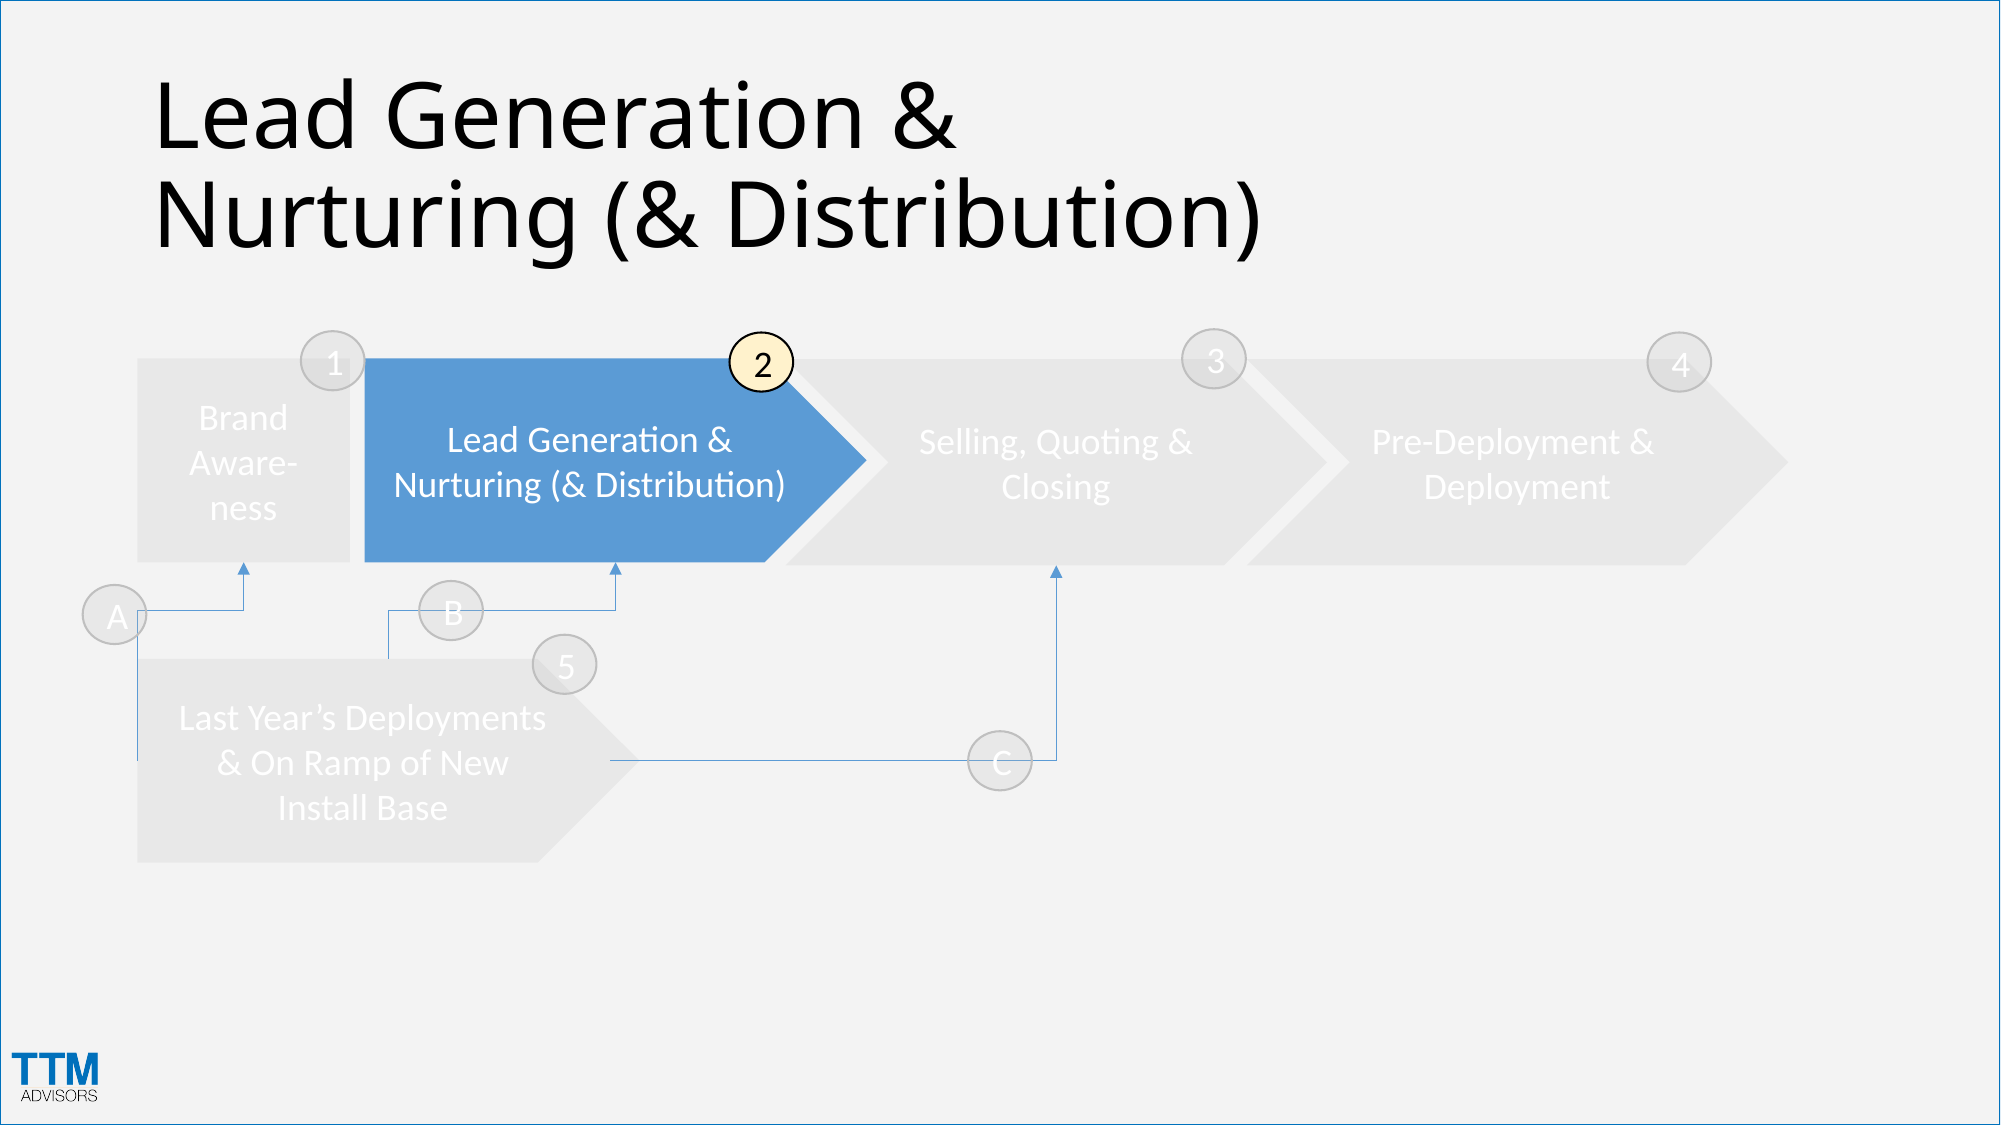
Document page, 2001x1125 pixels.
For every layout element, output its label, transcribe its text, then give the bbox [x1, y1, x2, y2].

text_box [402, 496, 500, 725]
picture [6, 1029, 104, 1125]
text_box 5 [531, 633, 598, 695]
text_box 3 [1181, 328, 1247, 390]
text_box Lead Generation & Nurturing (& Distribution) [363, 357, 869, 564]
text_box C [967, 730, 1033, 792]
text_box Selling, Quoting & Closing [784, 358, 1329, 567]
text_box Last Year’s Deployments & On Ramp of New Install Base [136, 657, 641, 864]
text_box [137, 562, 244, 761]
text_box A [81, 583, 137, 646]
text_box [610, 565, 1005, 761]
title Lead Generation & Nurturing (& Distribution) [137, 59, 1863, 278]
text_box Pre-Deployment & Deployment [1244, 358, 1790, 567]
text_box 2 [728, 331, 795, 393]
text_box 1 [299, 330, 366, 392]
text_box 4 [1646, 331, 1713, 393]
text_box Brand Aware-ness [136, 357, 351, 563]
